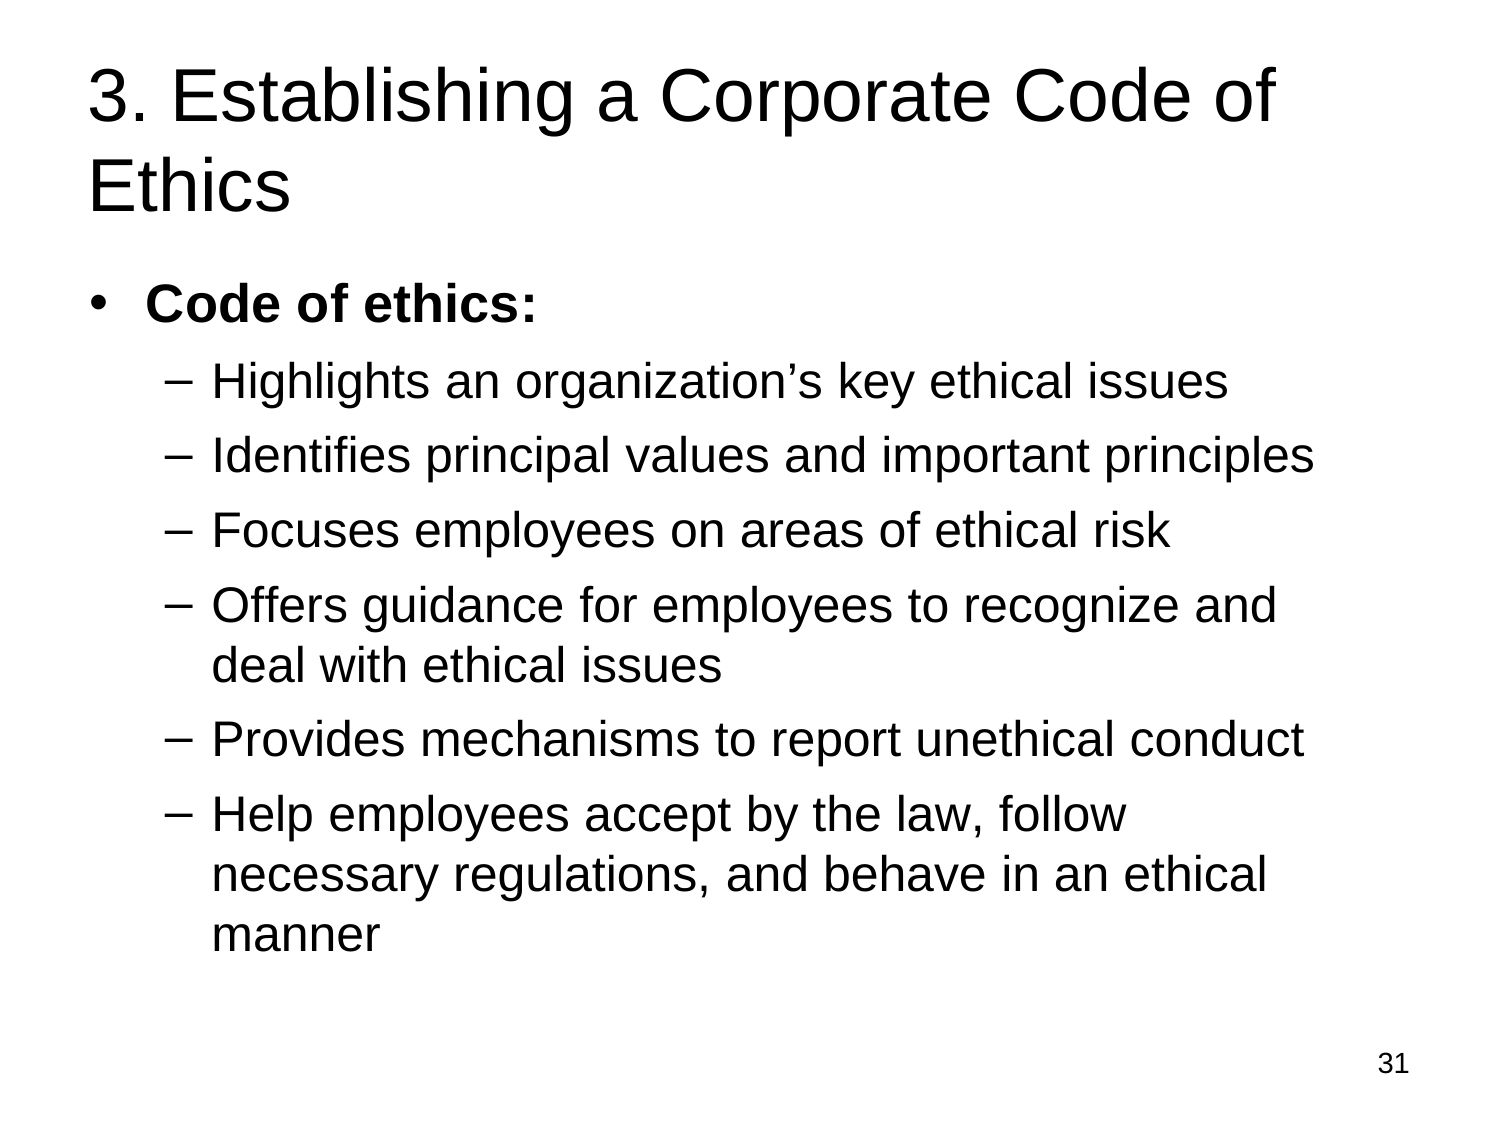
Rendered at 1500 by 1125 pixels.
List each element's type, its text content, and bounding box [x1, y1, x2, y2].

slide_number 31 [1373, 1044, 1415, 1082]
text_box 3. Establishing a Corporate Code of Ethics [87, 46, 1304, 227]
text_box Code of ethics: Highlights an organization’s key ethical issues Identifies principal values and important principles Focuses employees on areas of ethical risk Offers guidance for employees to recognize and deal with ethical issues Provides mechanisms to report unethical conduct Help employees accept by the law, follow necessary regulations, and behave in an ethical manner [87, 268, 1393, 975]
